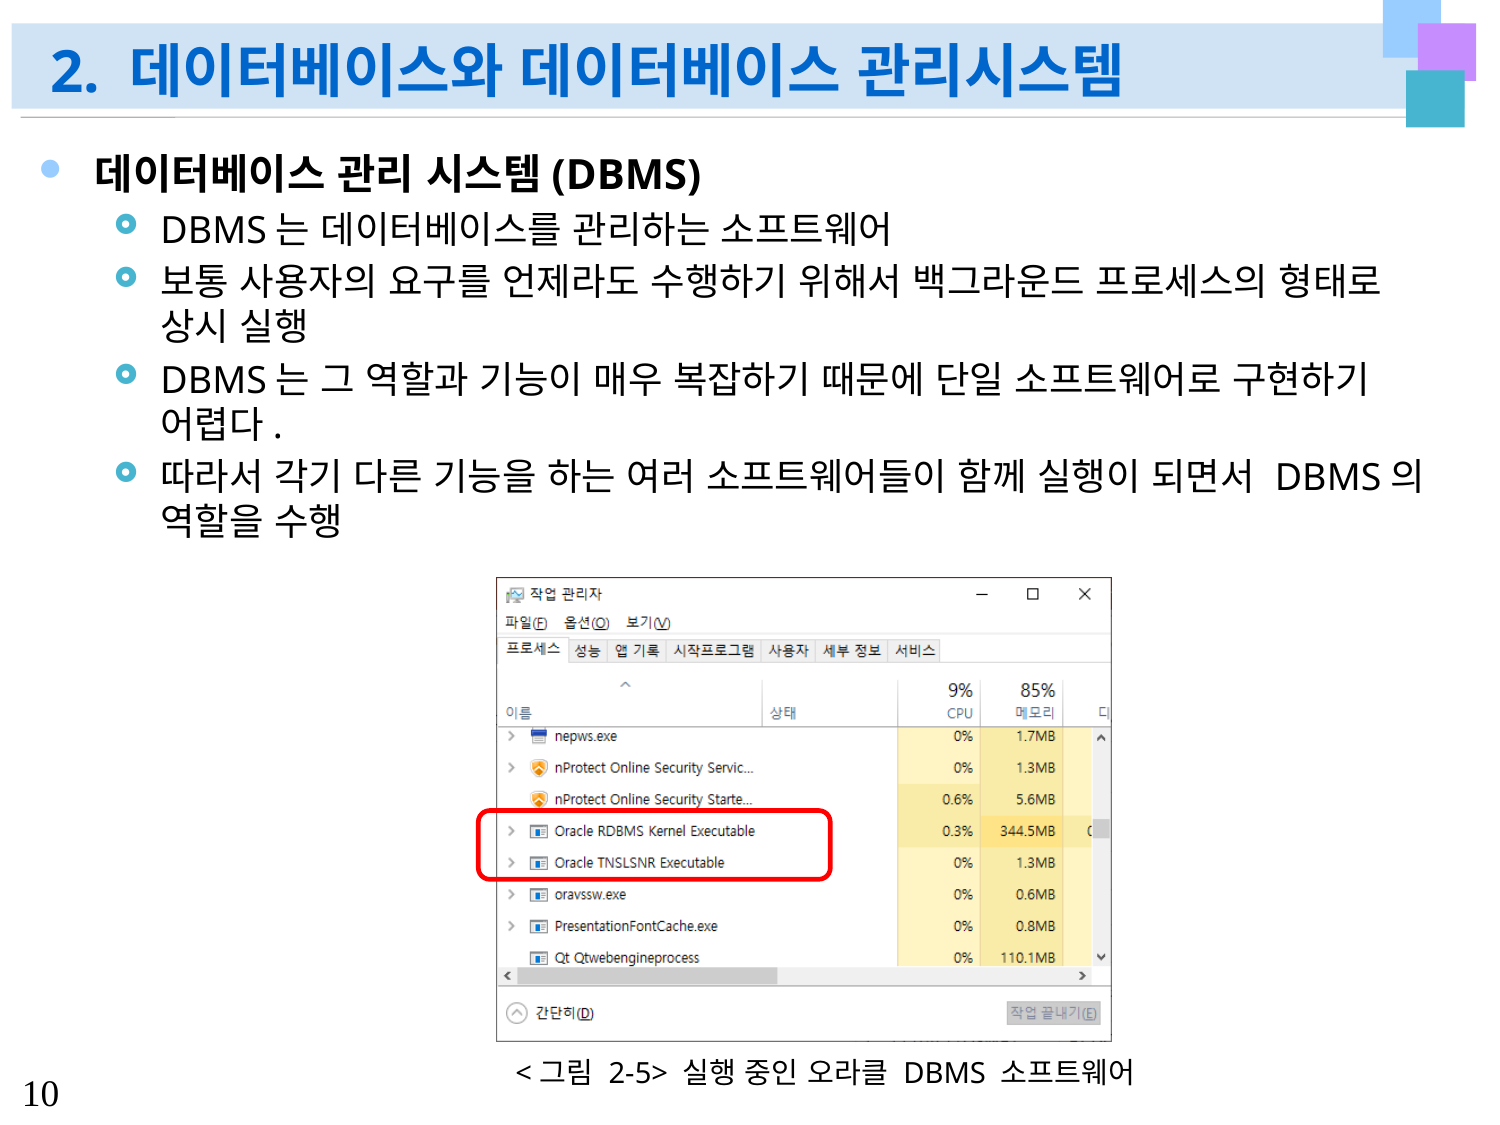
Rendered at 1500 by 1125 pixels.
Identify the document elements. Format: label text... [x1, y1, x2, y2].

title 2. 데이터베이스와 데이터베이스 관리시스템 [34, 25, 1383, 114]
text_box [476, 808, 491, 882]
text_box <그림 2-5> 실행 중인 오라클 DBMS 소프트웨어 [500, 1046, 1151, 1097]
picture [496, 577, 1112, 1042]
list 데이터베이스 관리 시스템(DBMS) DBMS는 데이터베이스를 관리하는 소프트웨어 보통 사용자의 요구를 언제라도 수행하기 위해서 백그라운드 프로세스의 형태로 상시 실행 DBMS는 그 역할과 기능이 매우 복잡하기 때문에 단일 소프트웨어로 구현하기 어렵다. 따라서 각기 다른 기능을 하는 여러 소프트웨어들이 함께 실행이 되면서 DBMS의 역할을 수행 [23, 140, 1466, 1044]
